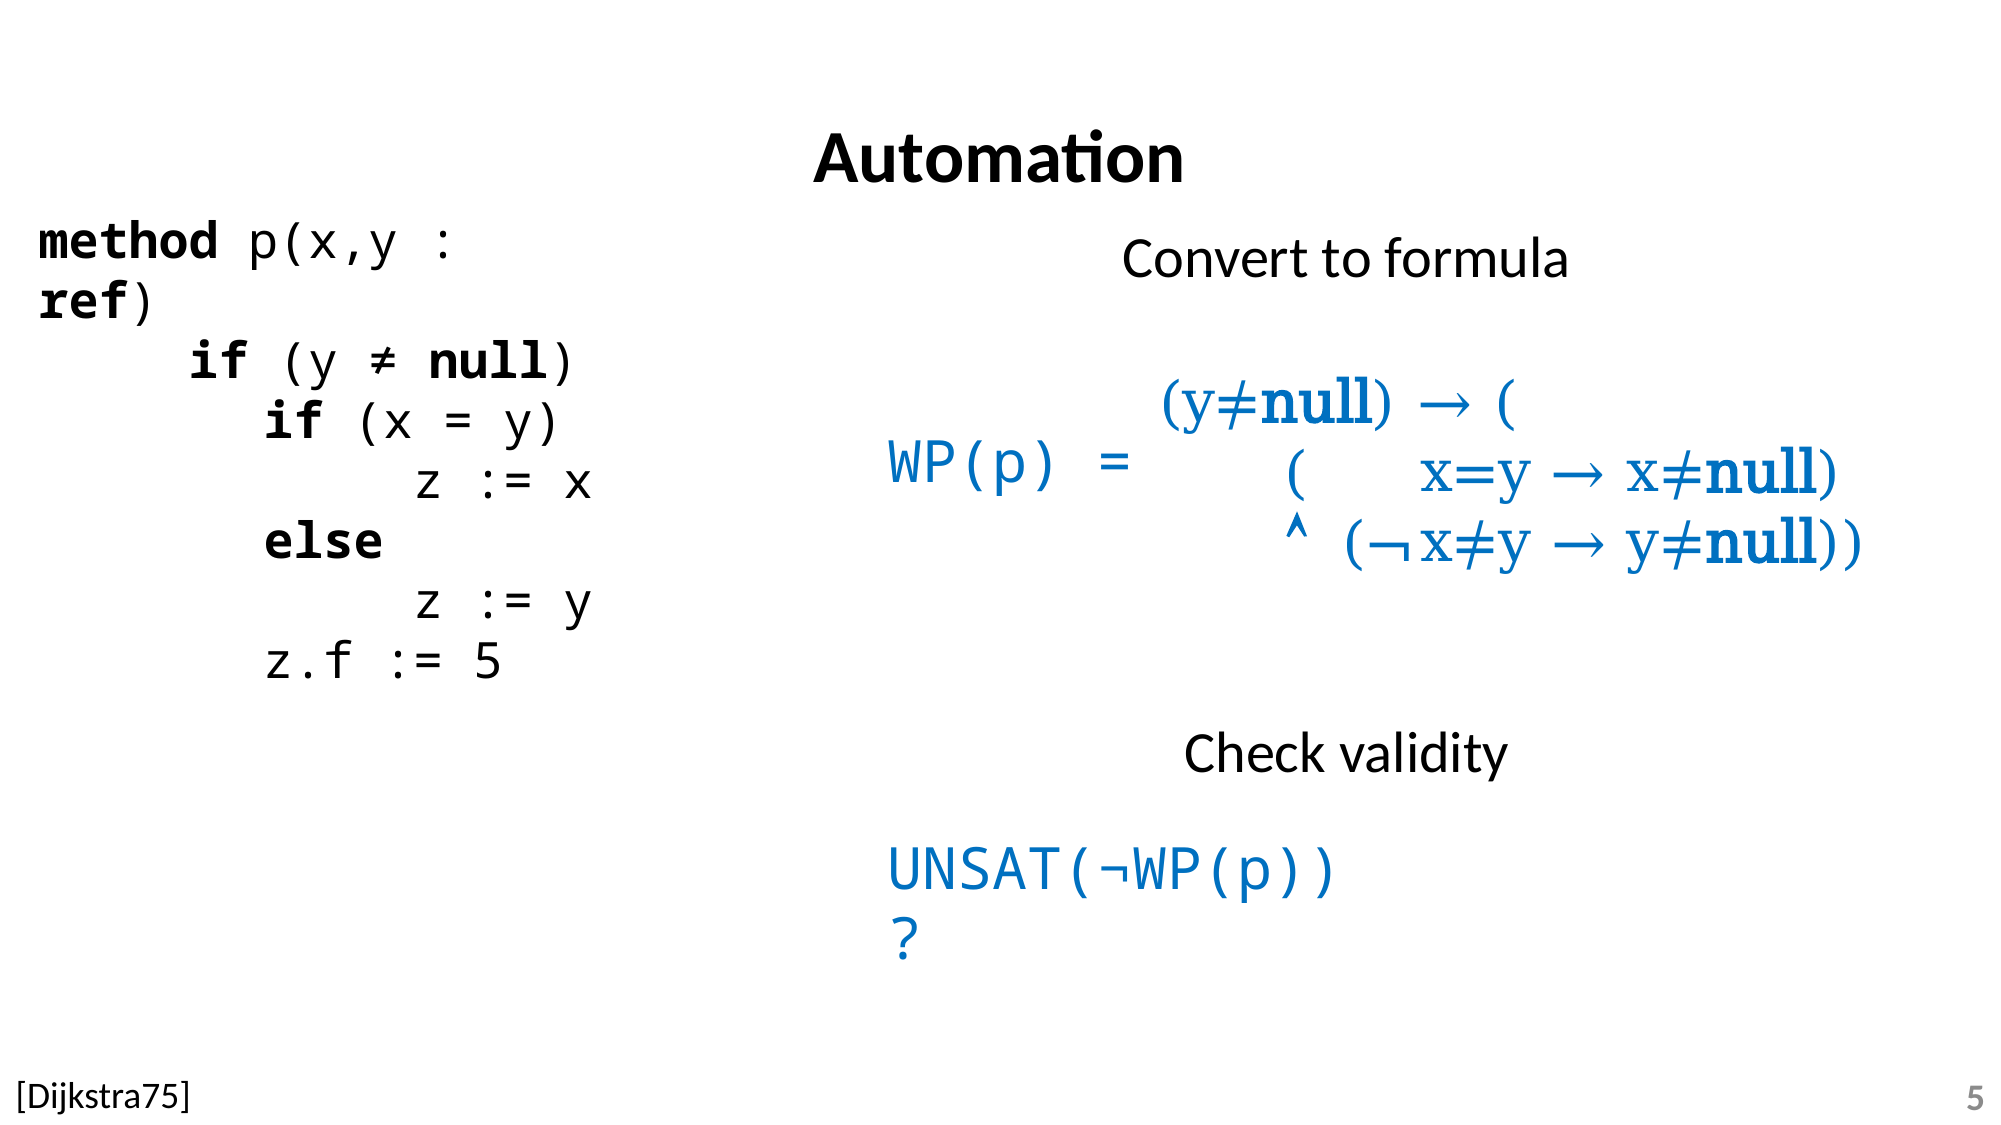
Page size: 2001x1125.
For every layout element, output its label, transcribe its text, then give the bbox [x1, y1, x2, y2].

text_box UNSAT(¬WP(p)) ? [872, 823, 1425, 979]
text_box (y≠null) → ( ( x=y → x≠null)  (¬ x≠y → y≠null)) [1105, 356, 1967, 581]
slide_number 5 [1550, 1065, 2000, 1125]
text_box method p(x,y : ref) if (y ≠ null) if (x = y) z := x else z := y z.f := 5 [23, 201, 610, 696]
text_box Check validity [1169, 707, 1525, 792]
text_box [Dijkstra75] [0, 1063, 206, 1124]
text_box Convert to formula [1107, 211, 1586, 297]
text_box WP(p) = [872, 417, 1171, 502]
text_box Automation [798, 100, 1202, 206]
